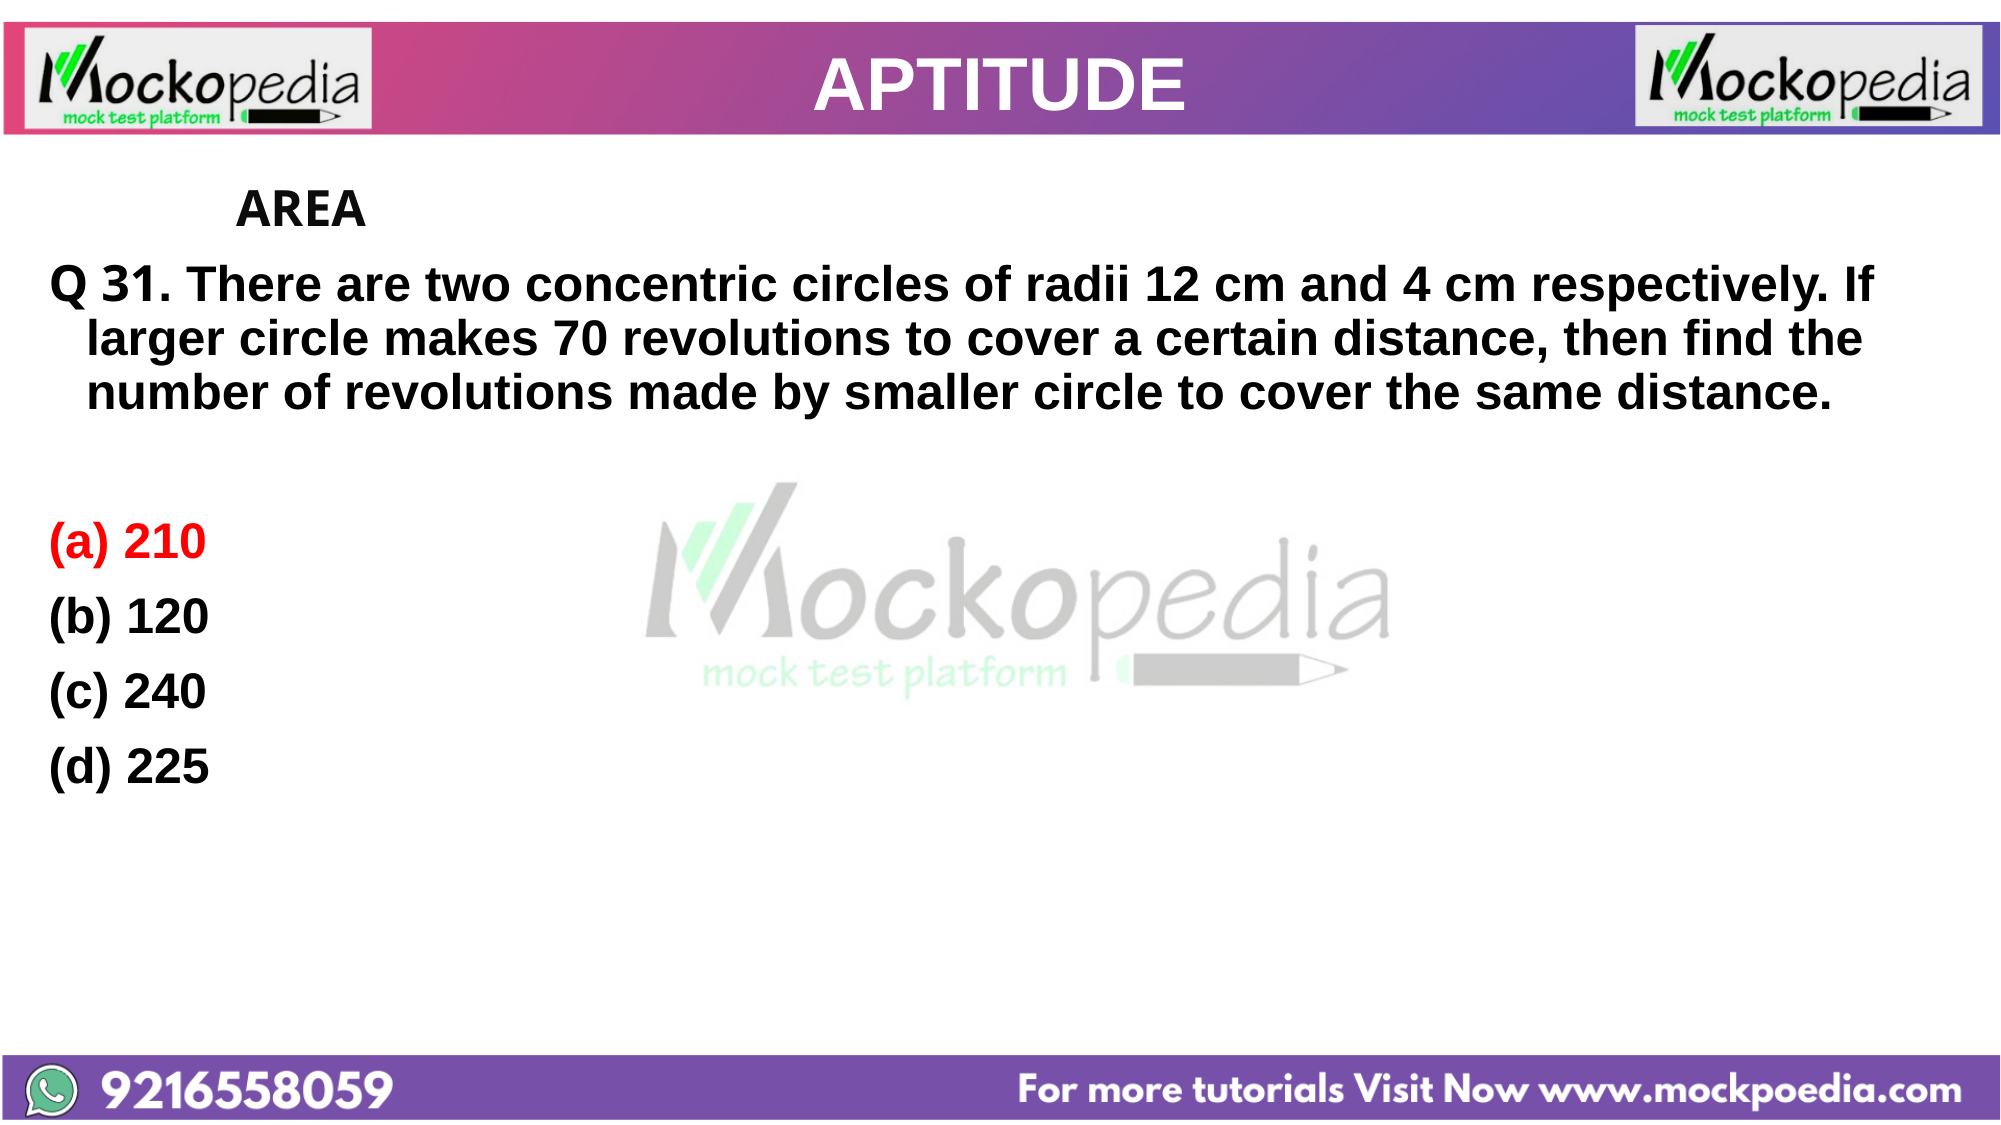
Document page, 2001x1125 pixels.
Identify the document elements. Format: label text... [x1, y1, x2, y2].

title APTITUDE [41, 31, 1959, 142]
picture [0, 0, 2001, 1125]
list AREA Q 31. There are two concentric circles of radii 12 cm and 4 cm respectively. If larger circle makes 70 revolutions to cover a certain distance, then find the number of revolutions made by smaller circle to cover the same distance. (a) 210 (b) 120 (c) 240 (d) 225 [33, 175, 1959, 1053]
